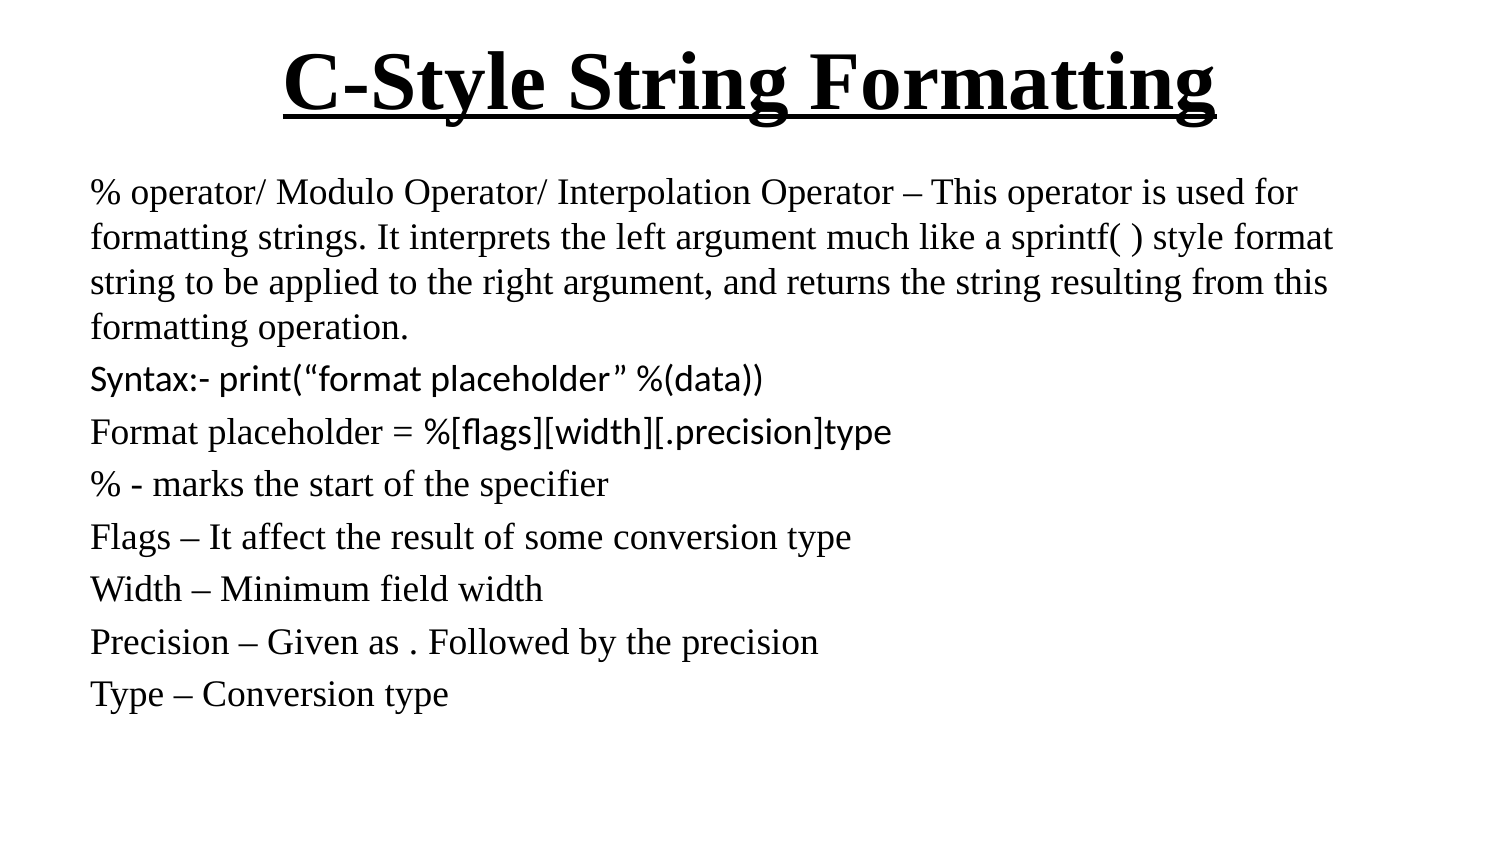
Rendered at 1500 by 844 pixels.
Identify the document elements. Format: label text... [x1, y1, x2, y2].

list % operator/ Modulo Operator/ Interpolation Operator – This operator is used for formatting strings. It interprets the left argument much like a sprintf( ) style format string to be applied to the right argument, and returns the string resulting from this formatting operation. Syntax:- print(“format placeholder” %(data)) Format placeholder = %[flags][width][.precision]type % - marks the start of the specifier Flags – It affect the result of some conversion type Width – Minimum field width Precision – Given as . Followed by the precision Type – Conversion type [75, 159, 1425, 785]
title C-Style String Formatting [75, 6, 1425, 147]
